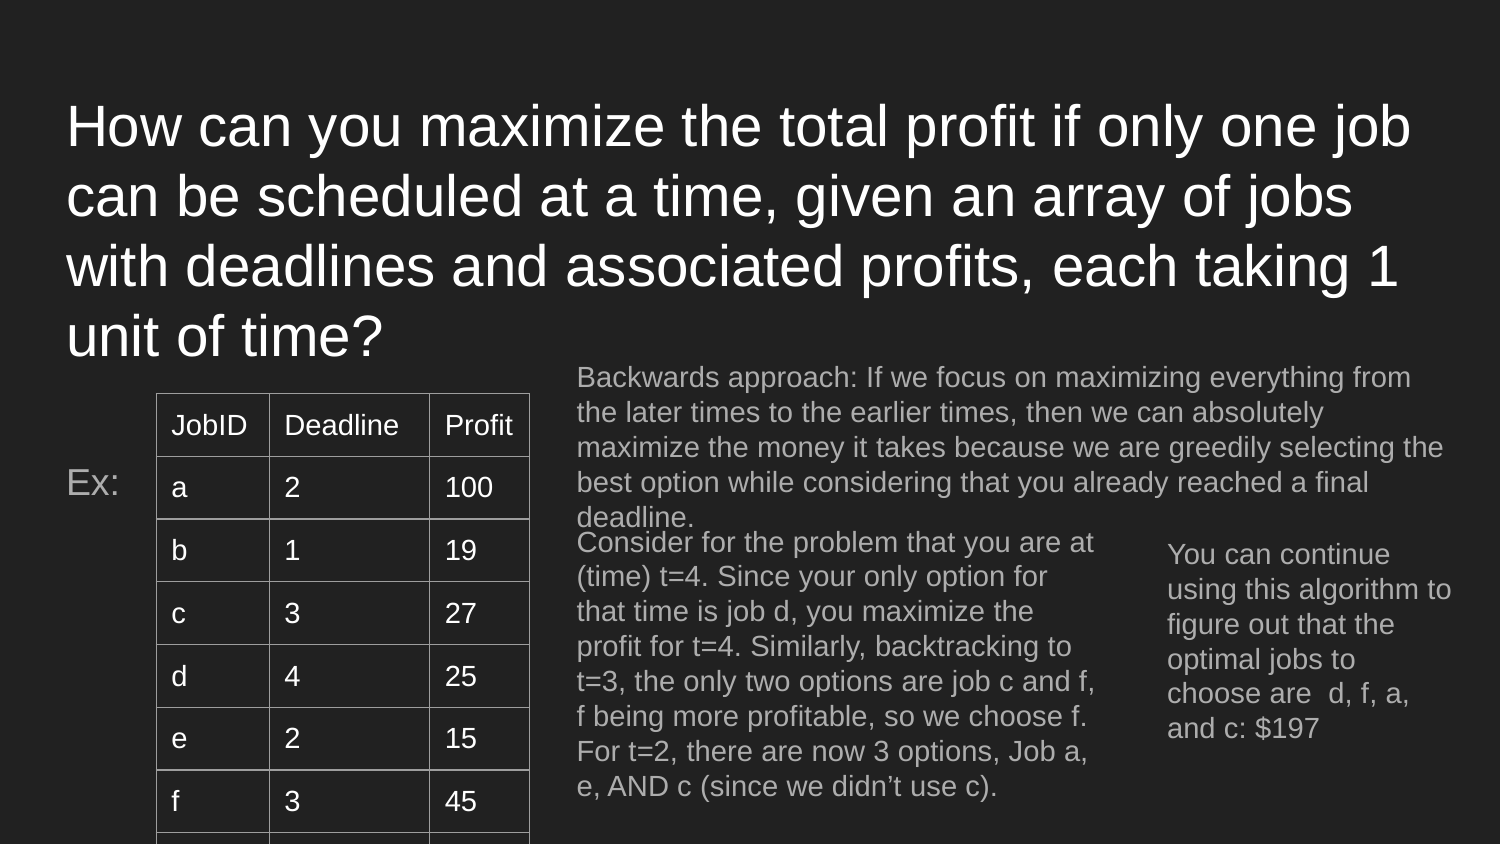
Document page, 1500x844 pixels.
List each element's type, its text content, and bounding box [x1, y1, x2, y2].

table_cell 4 [270, 645, 429, 707]
table_cell f [157, 771, 269, 832]
table_cell e [157, 708, 269, 769]
table_cell c [157, 582, 269, 644]
table_cell b [157, 520, 269, 581]
table_cell [157, 833, 269, 844]
table_cell 1 [270, 520, 429, 581]
table_header Deadline [270, 394, 429, 456]
text_box You can continue using this algorithm to figure out that the optimal jobs to choose are d, f, a, and c: $197 [1152, 520, 1472, 780]
text_box Consider for the problem that you are at (time) t=4. Since your only option for that time is job d, you maximize the profit for t=4. Similarly, backtracking to t=3, the only two options are job c and f, f being more profitable, so we choose f. For t=2, there are now 3 options, Job a, e, AND c (since we didn’t use c). [561, 507, 1120, 837]
table_header JobID [157, 394, 269, 456]
table_cell 25 [430, 645, 529, 707]
table_cell [270, 833, 429, 844]
table_cell 2 [270, 457, 429, 518]
table_header Profit [430, 394, 529, 456]
table_cell 2 [270, 708, 429, 769]
table_cell 3 [270, 582, 429, 644]
list Ex: [51, 436, 156, 521]
table_cell 15 [430, 708, 529, 769]
table_cell 3 [270, 771, 429, 832]
table_cell 100 [430, 457, 529, 518]
title How can you maximize the total profit if only one job can be scheduled at a time, given an array of jobs with deadlines and associated profits, each taking 1 unit of time? [51, 72, 1449, 167]
text_box Backwards approach: If we focus on maximizing everything from the later times to the earlier times, then we can absolutely maximize the money it takes because we are greedily selecting the best option while considering that you already reached a final deadline. [561, 343, 1472, 508]
table_cell 27 [430, 582, 529, 644]
table_cell 19 [430, 520, 529, 581]
table_cell d [157, 645, 269, 707]
table_cell 45 [430, 771, 529, 832]
table_cell a [157, 457, 269, 518]
table_cell [430, 833, 529, 844]
